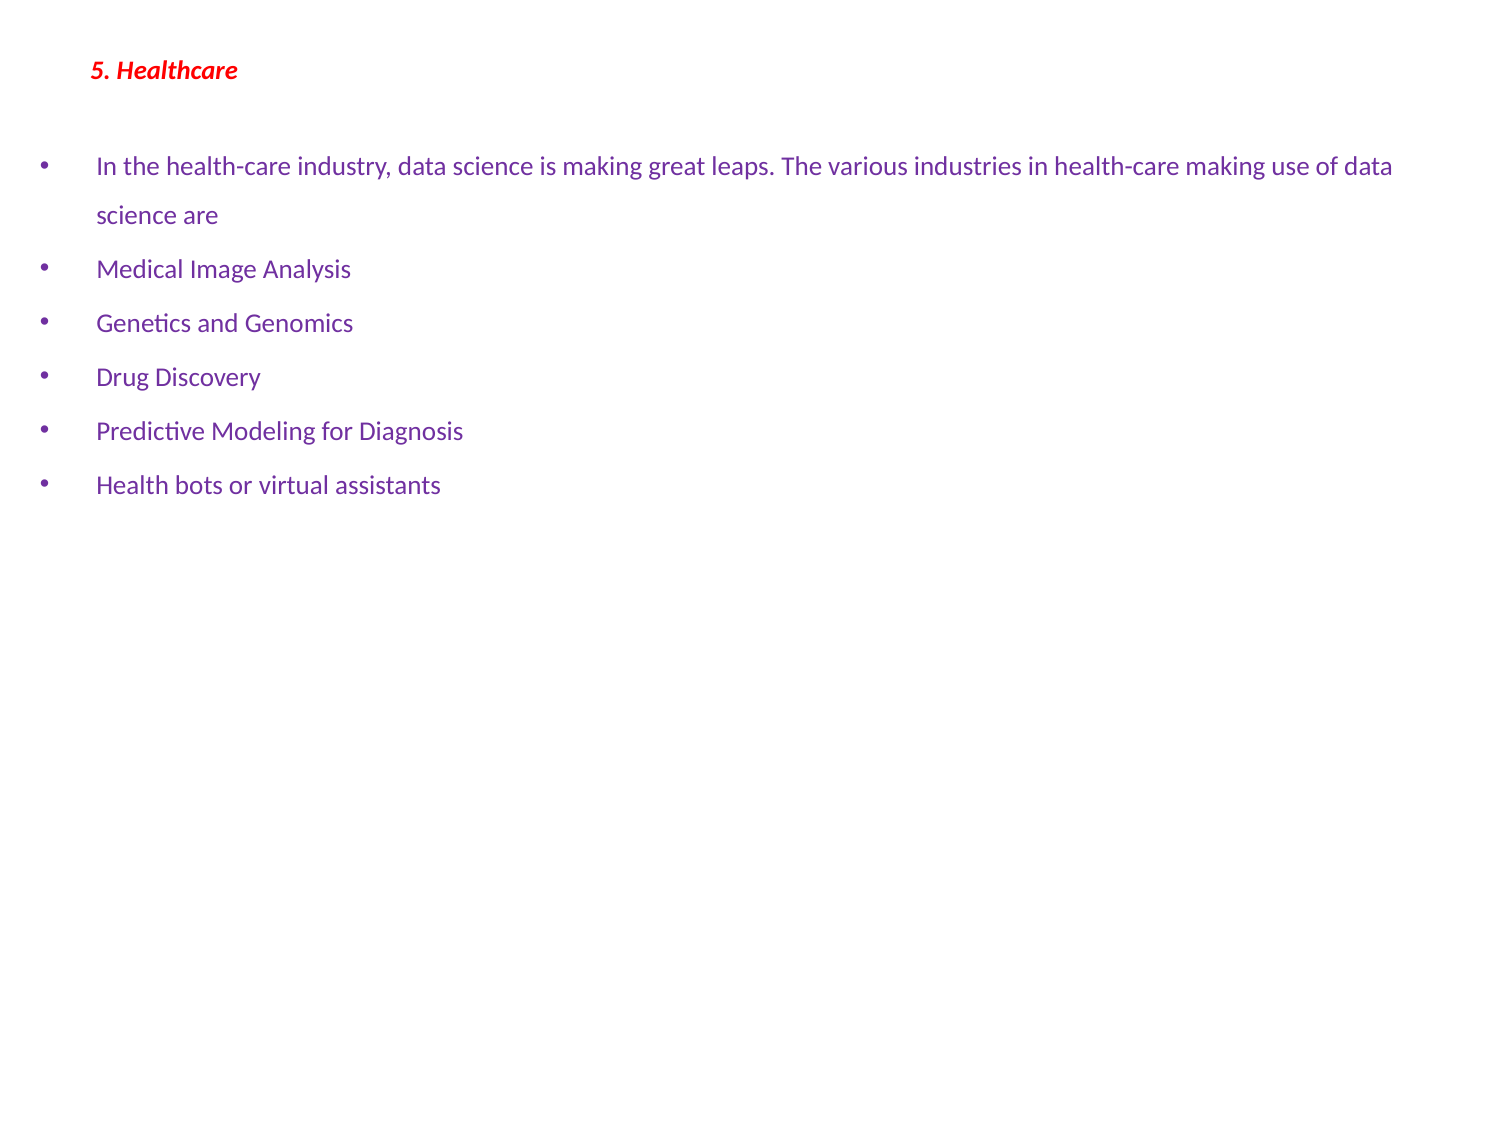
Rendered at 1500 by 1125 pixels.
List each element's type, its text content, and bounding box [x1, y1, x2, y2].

list In the health-care industry, data science is making great leaps. The various industries in health-care making use of data science are Medical Image Analysis Genetics and Genomics Drug Discovery Predictive Modeling for Diagnosis Health bots or virtual assistants [24, 125, 1450, 943]
title 5. Healthcare [75, 45, 1425, 125]
